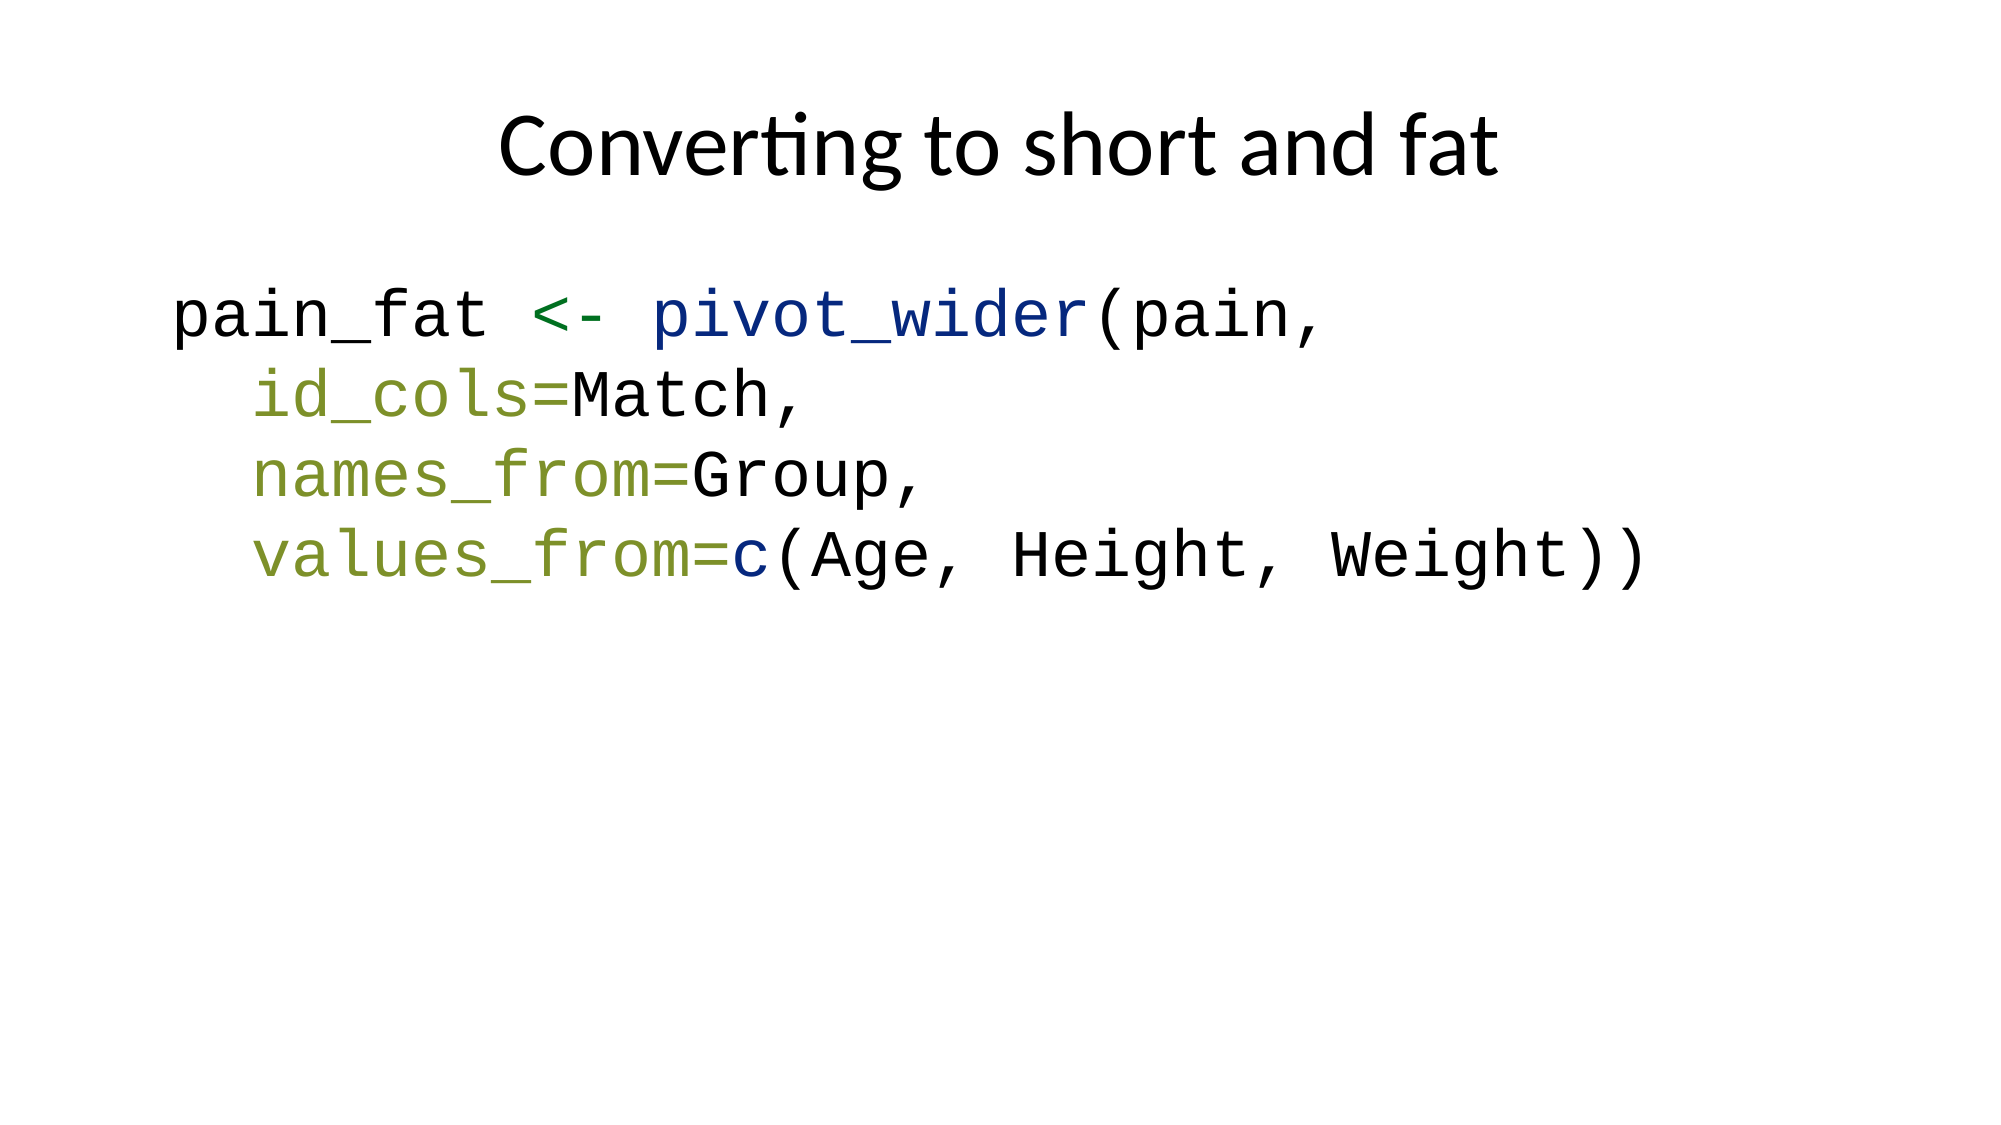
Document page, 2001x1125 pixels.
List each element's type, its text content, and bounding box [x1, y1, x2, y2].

list pain_fat <- pivot_wider(pain, id_cols=Match, names_from=Group, values_from=c(Age, Height, Weight)) [99, 262, 1900, 1005]
title Converting to short and fat [99, 45, 1900, 233]
